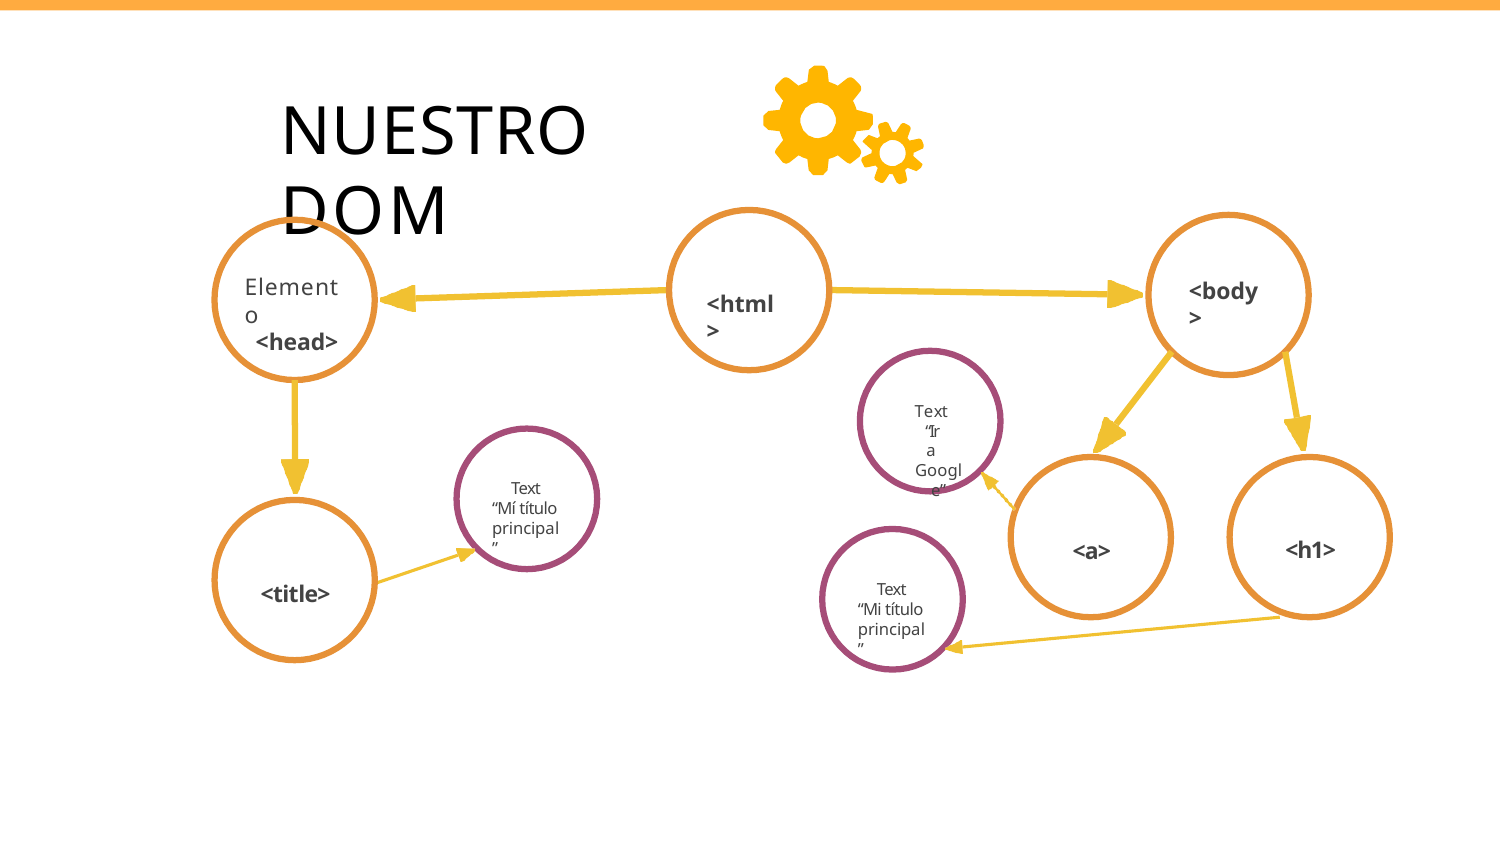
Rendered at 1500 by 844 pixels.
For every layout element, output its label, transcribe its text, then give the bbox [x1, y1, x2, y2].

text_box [944, 615, 1282, 655]
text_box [211, 496, 475, 664]
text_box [211, 216, 1311, 621]
text_box [1316, 457, 1390, 617]
text_box [763, 65, 873, 176]
text_box <h1> [1316, 534, 1337, 564]
text_box [861, 121, 924, 185]
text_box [818, 472, 1016, 673]
text_box NUESTRO DOM [278, 85, 737, 215]
text_box [721, 209, 778, 215]
